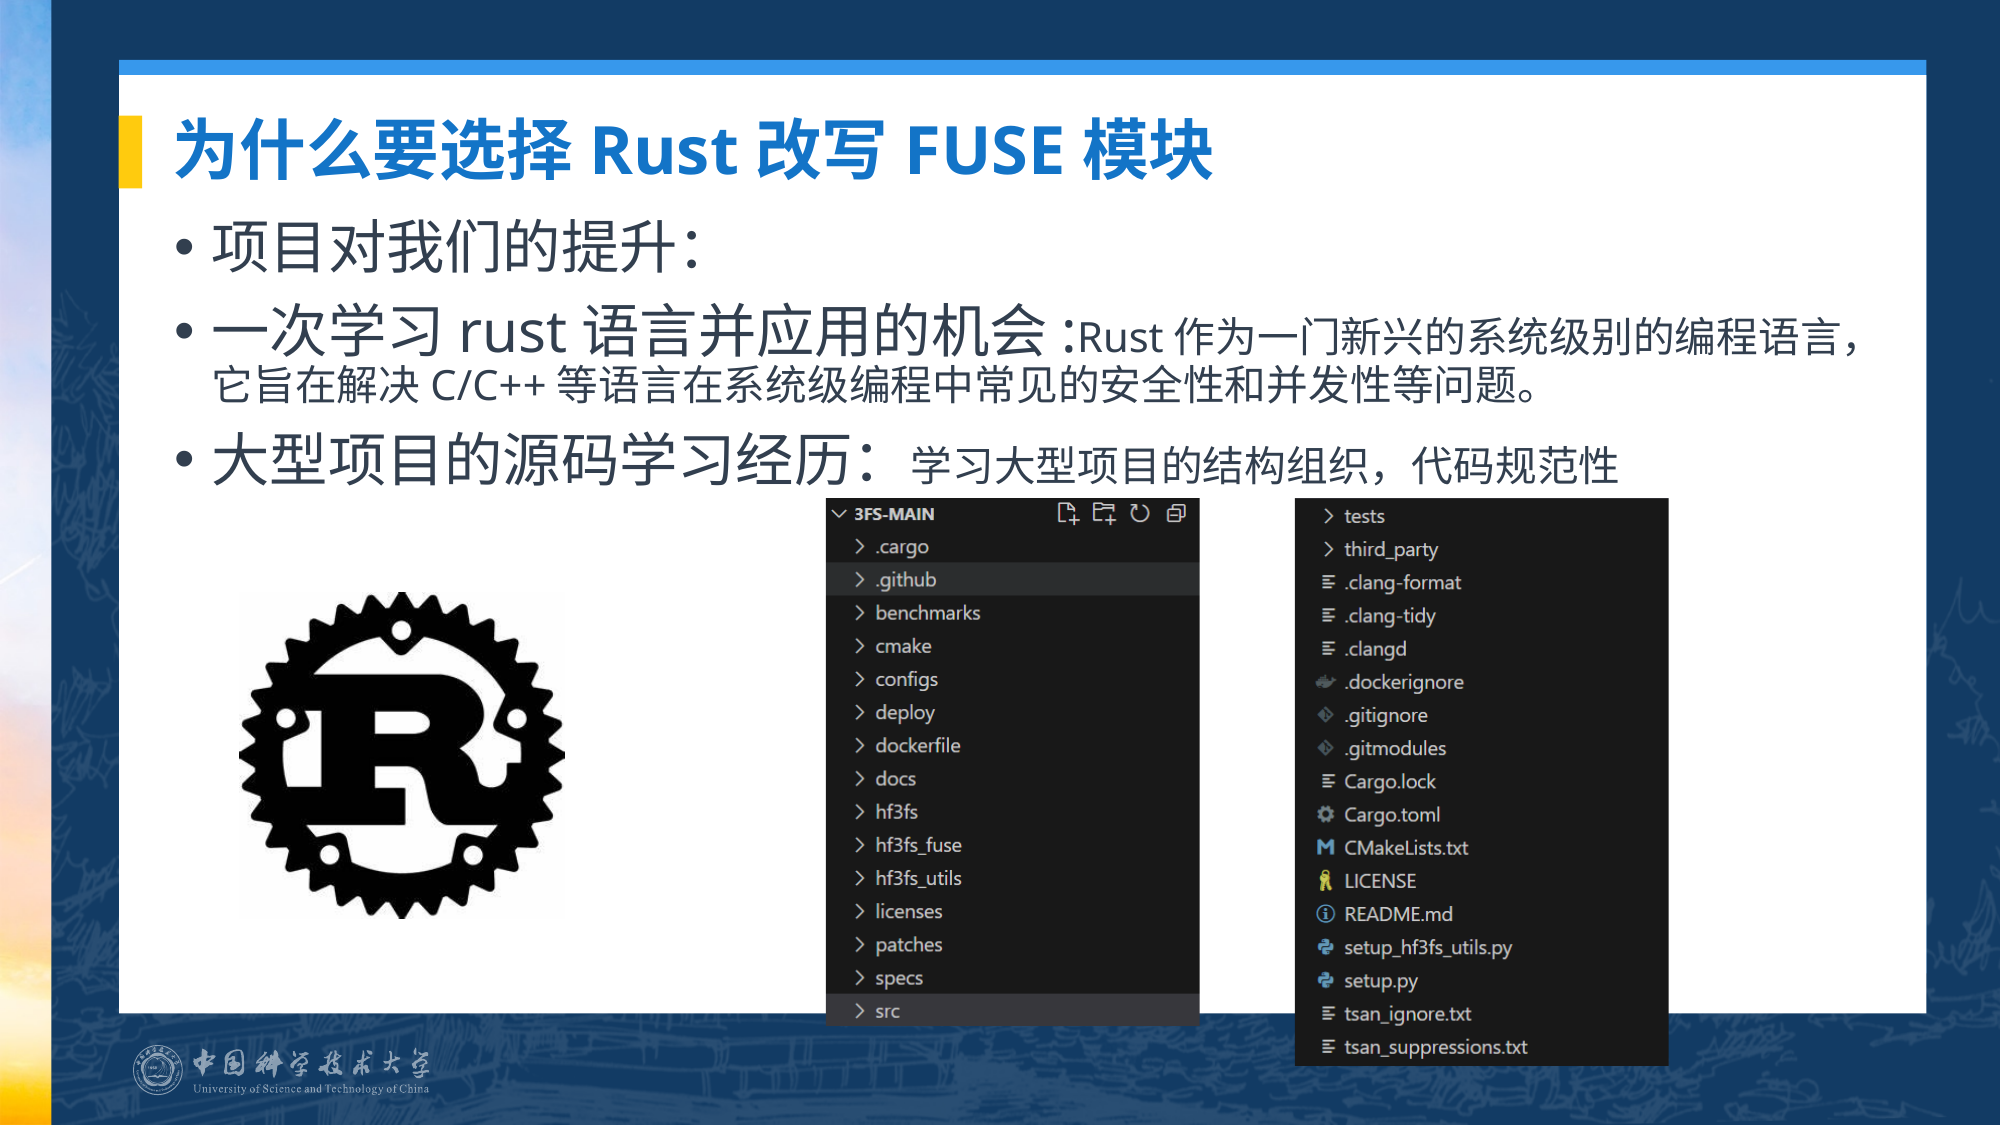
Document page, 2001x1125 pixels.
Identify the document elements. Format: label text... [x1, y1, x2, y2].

picture [1294, 498, 1669, 1066]
picture [825, 498, 1200, 1026]
picture [239, 592, 565, 919]
list 项目对我们的提升： 一次学习rust语言并应用的机会:Rust作为一门新兴的系统级别的编程语言，它旨在解决C/C++等语言在系统级编程中常见的安全性和并发性等问题。 大型项目的源码学习经历：学习大型项目的结构组织，代码规范性 [159, 210, 1890, 974]
picture [0, 0, 51, 1125]
title 为什么要选择Rust改写FUSE模块 [157, 99, 1890, 207]
